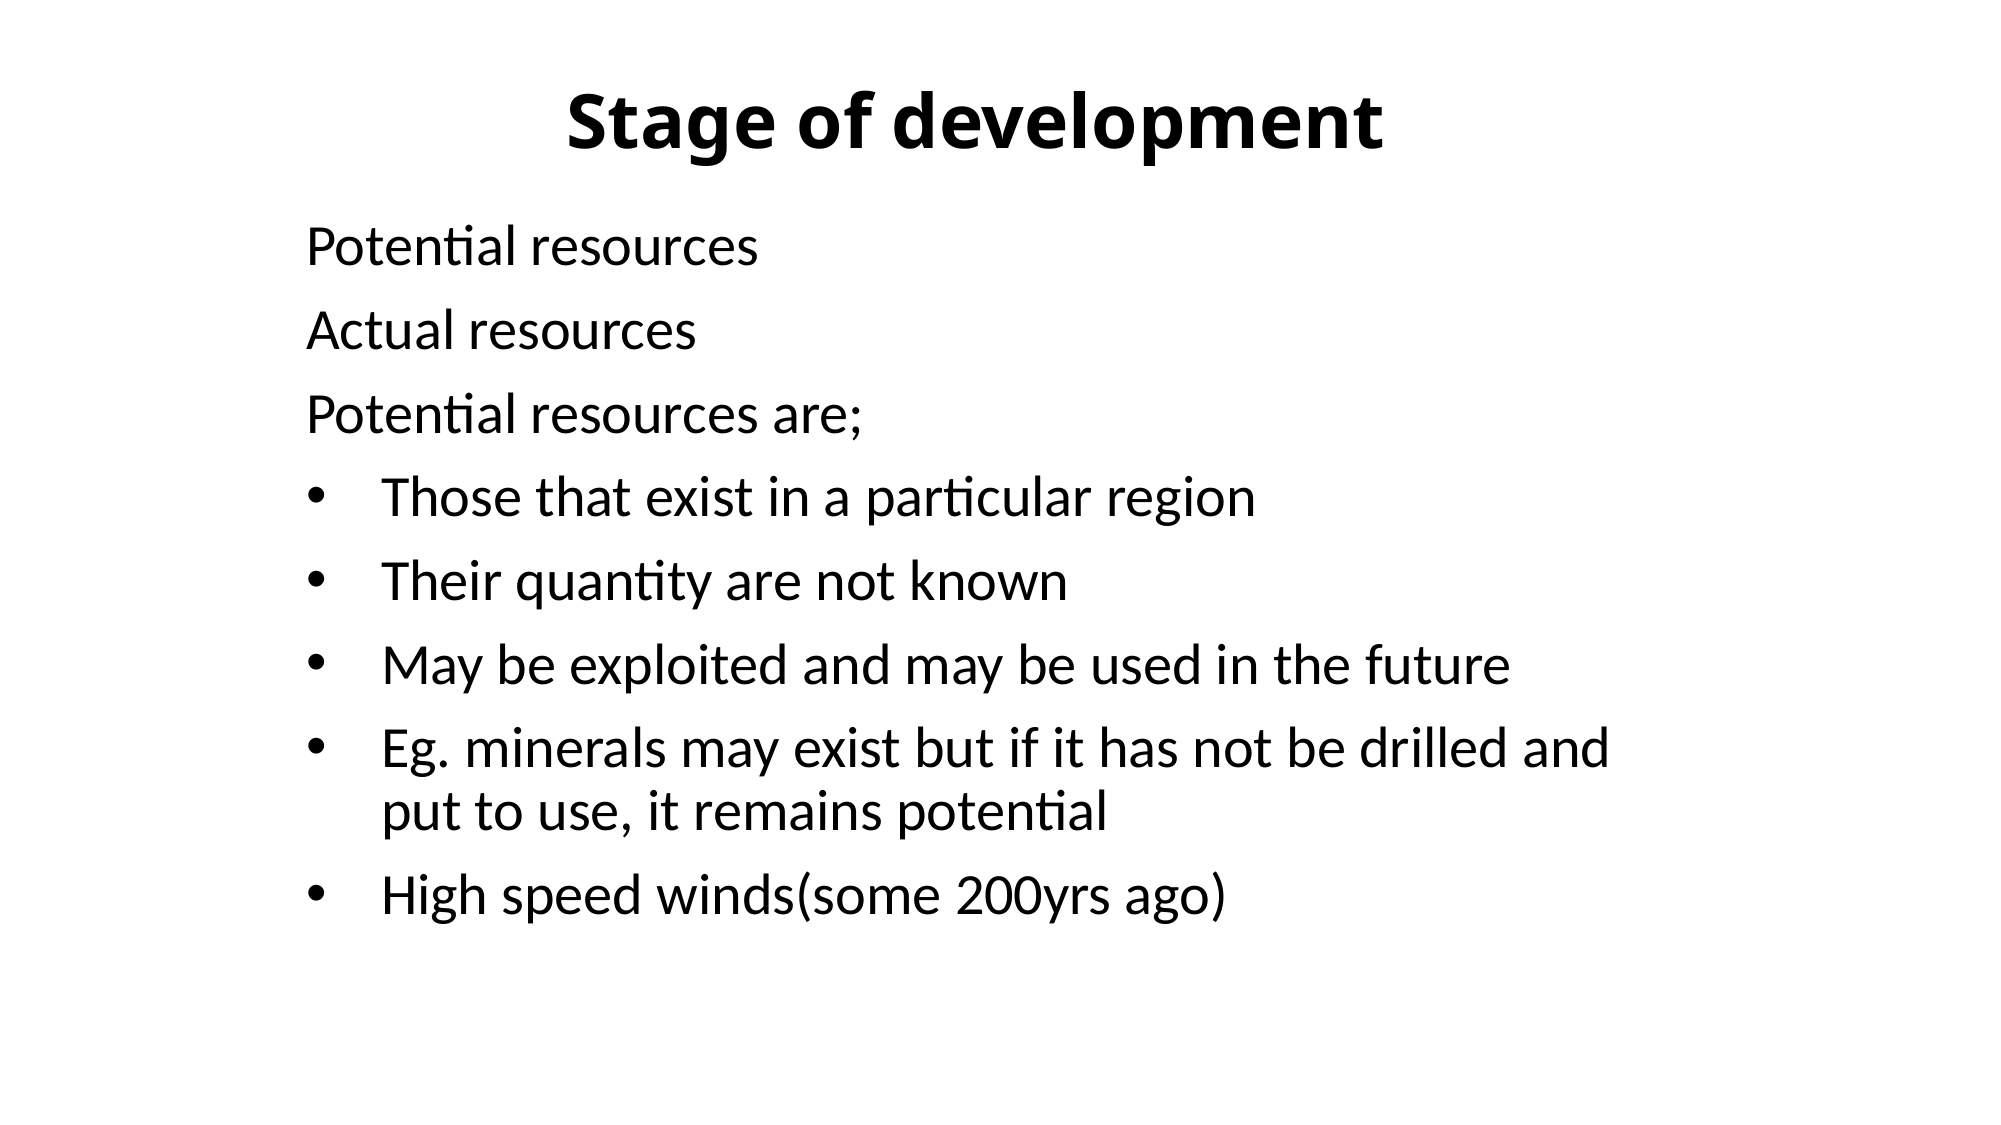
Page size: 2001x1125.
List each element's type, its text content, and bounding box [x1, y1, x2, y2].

subtitle Potential resources Actual resources Potential resources are; Those that exist in a particular region Their quantity are not known May be exploited and may be used in the future Eg. minerals may exist but if it has not be drilled and put to use, it remains potential High speed winds(some 200yrs ago) [291, 208, 1697, 1090]
title Stage of development [350, 31, 1603, 173]
